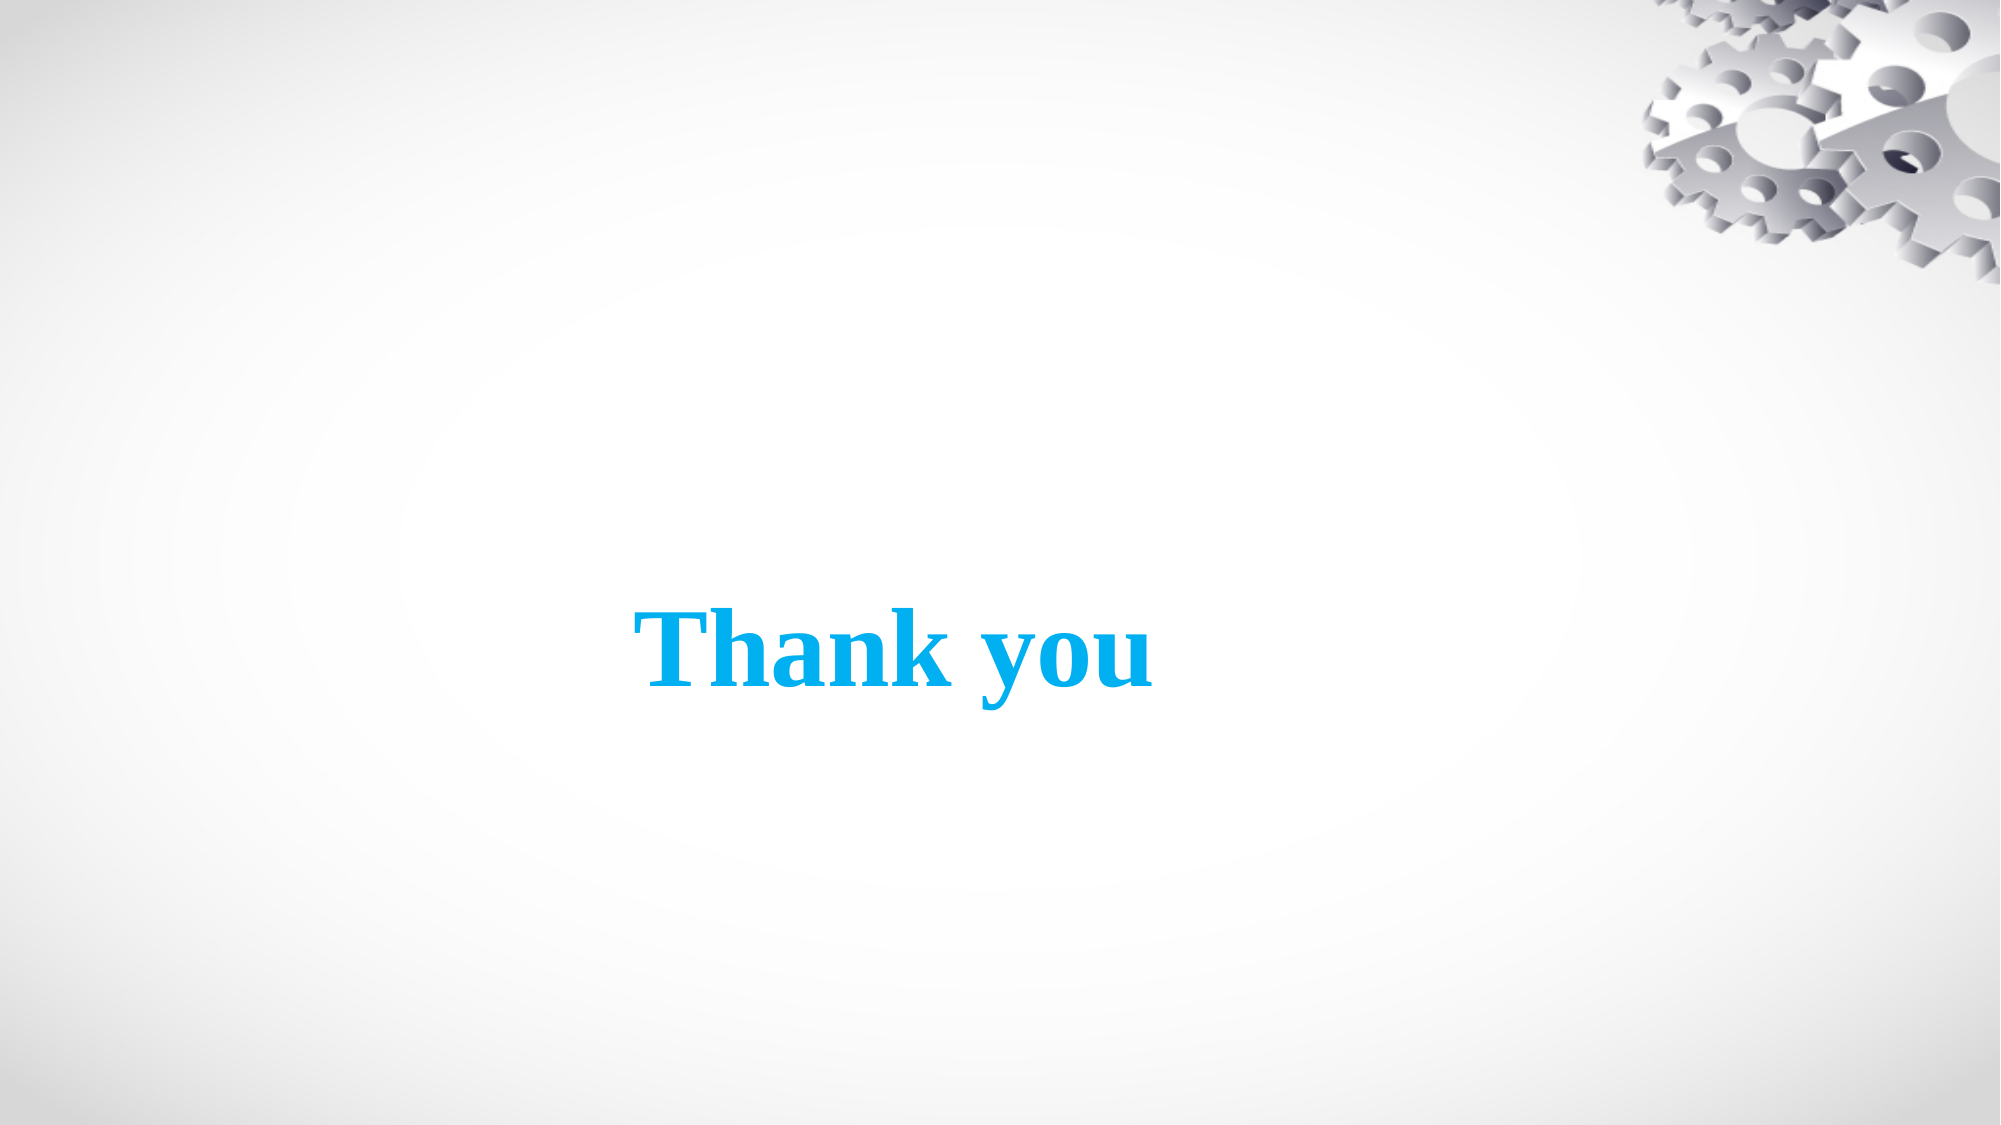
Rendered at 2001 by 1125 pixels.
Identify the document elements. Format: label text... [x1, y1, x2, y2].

list Thank you [137, 277, 1863, 992]
picture [0, 0, 2000, 1125]
